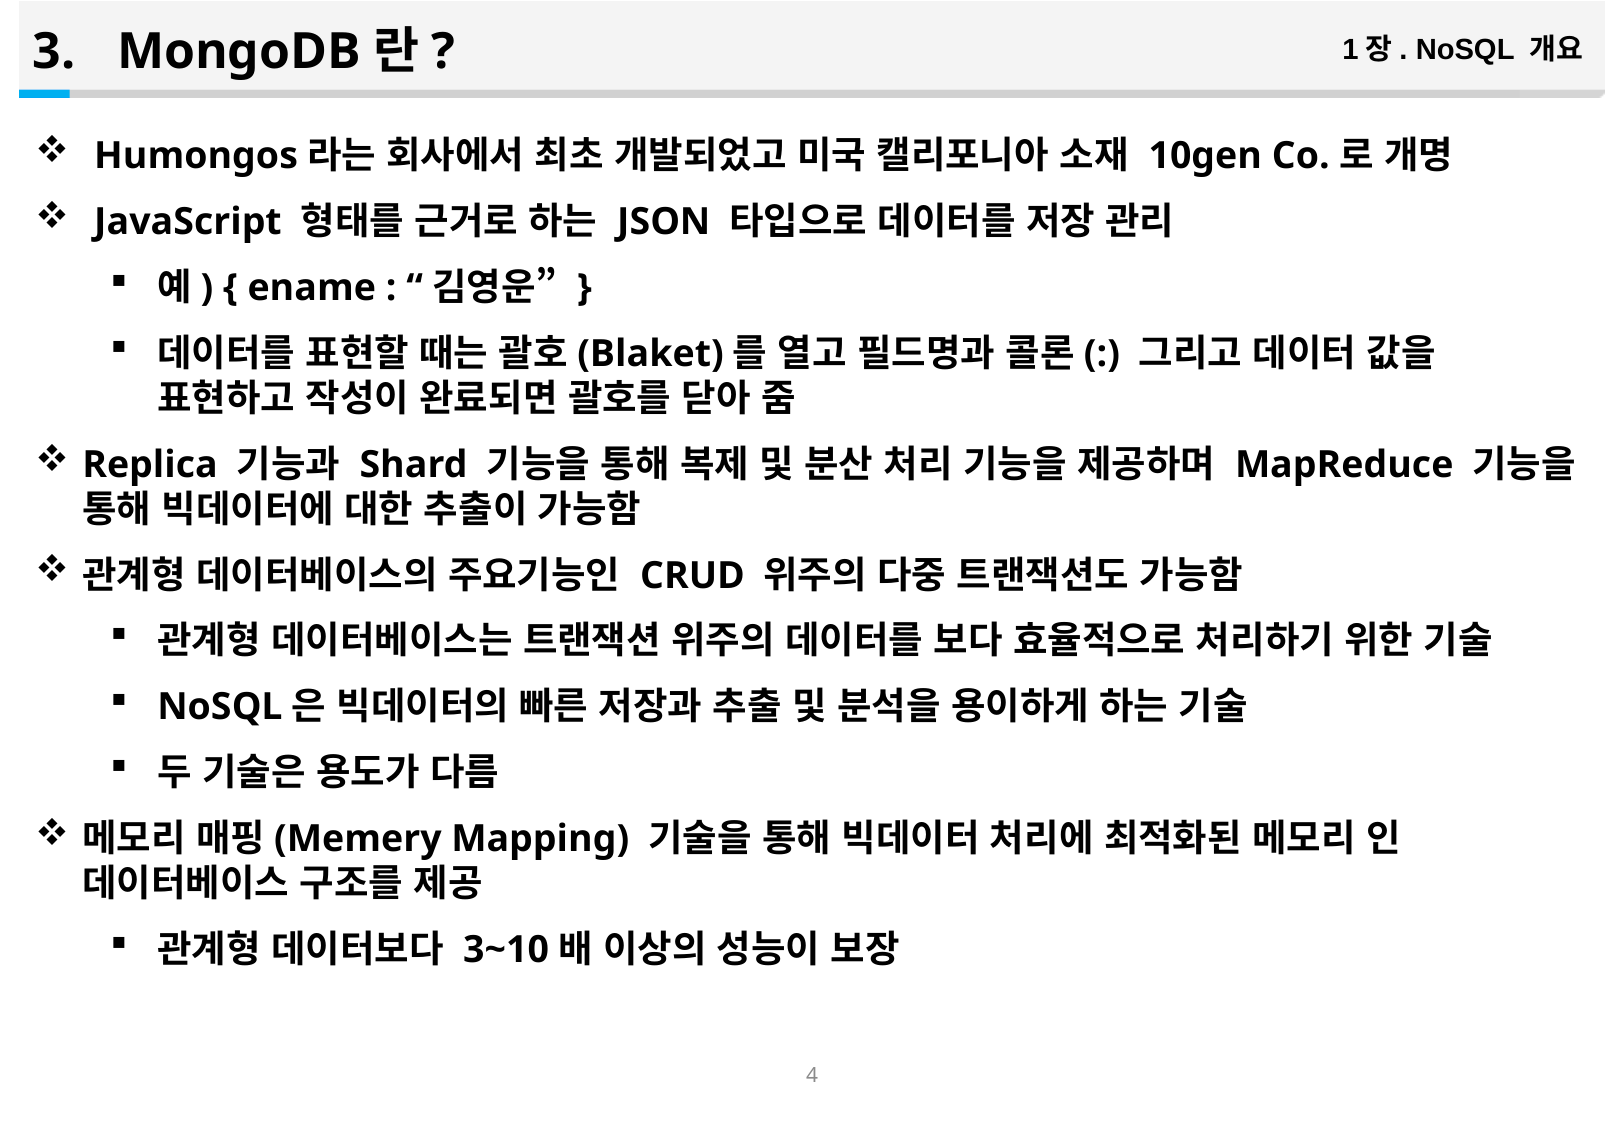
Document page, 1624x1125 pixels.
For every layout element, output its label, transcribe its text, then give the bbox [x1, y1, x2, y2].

text_box Humongos라는 회사에서 최초 개발되었고 미국 캘리포니아 소재 10gen Co.로 개명 JavaScript 형태를 근거로 하는 JSON 타입으로 데이터를 저장 관리 예) { ename : “김영운” } 데이터를 표현할 때는 괄호(Blaket)를 열고 필드명과 콜론(:) 그리고 데이터 값을 표현하고 작성이 완료되면 괄호를 닫아 줌 Replica 기능과 Shard 기능을 통해 복제 및 분산 처리 기능을 제공하며 MapReduce 기능을 통해 빅데이터에 대한 추출이 가능함 관계형 데이터베이스의 주요기능인 CRUD 위주의 다중 트랜잭션도 가능함 관계형 데이터베이스는 트랜잭션 위주의 데이터를 보다 효율적으로 처리하기 위한 기술 NoSQL은 빅데이터의 빠른 저장과 추출 및 분석을 용이하게 하는 기술 두 기술은 용도가 다름 메모리 매핑(Memery Mapping) 기술을 통해 빅데이터 처리에 최적화된 메모리 인 데이터베이스 구조를 제공 관계형 데이터보다 3~10배 이상의 성능이 보장 [20, 123, 1602, 978]
list MongoDB란? [17, 11, 1167, 85]
picture [19, 1, 1605, 98]
slide_number 3 [622, 1045, 1002, 1106]
text_box 1장. NoSQL 개요 [1327, 22, 1607, 73]
